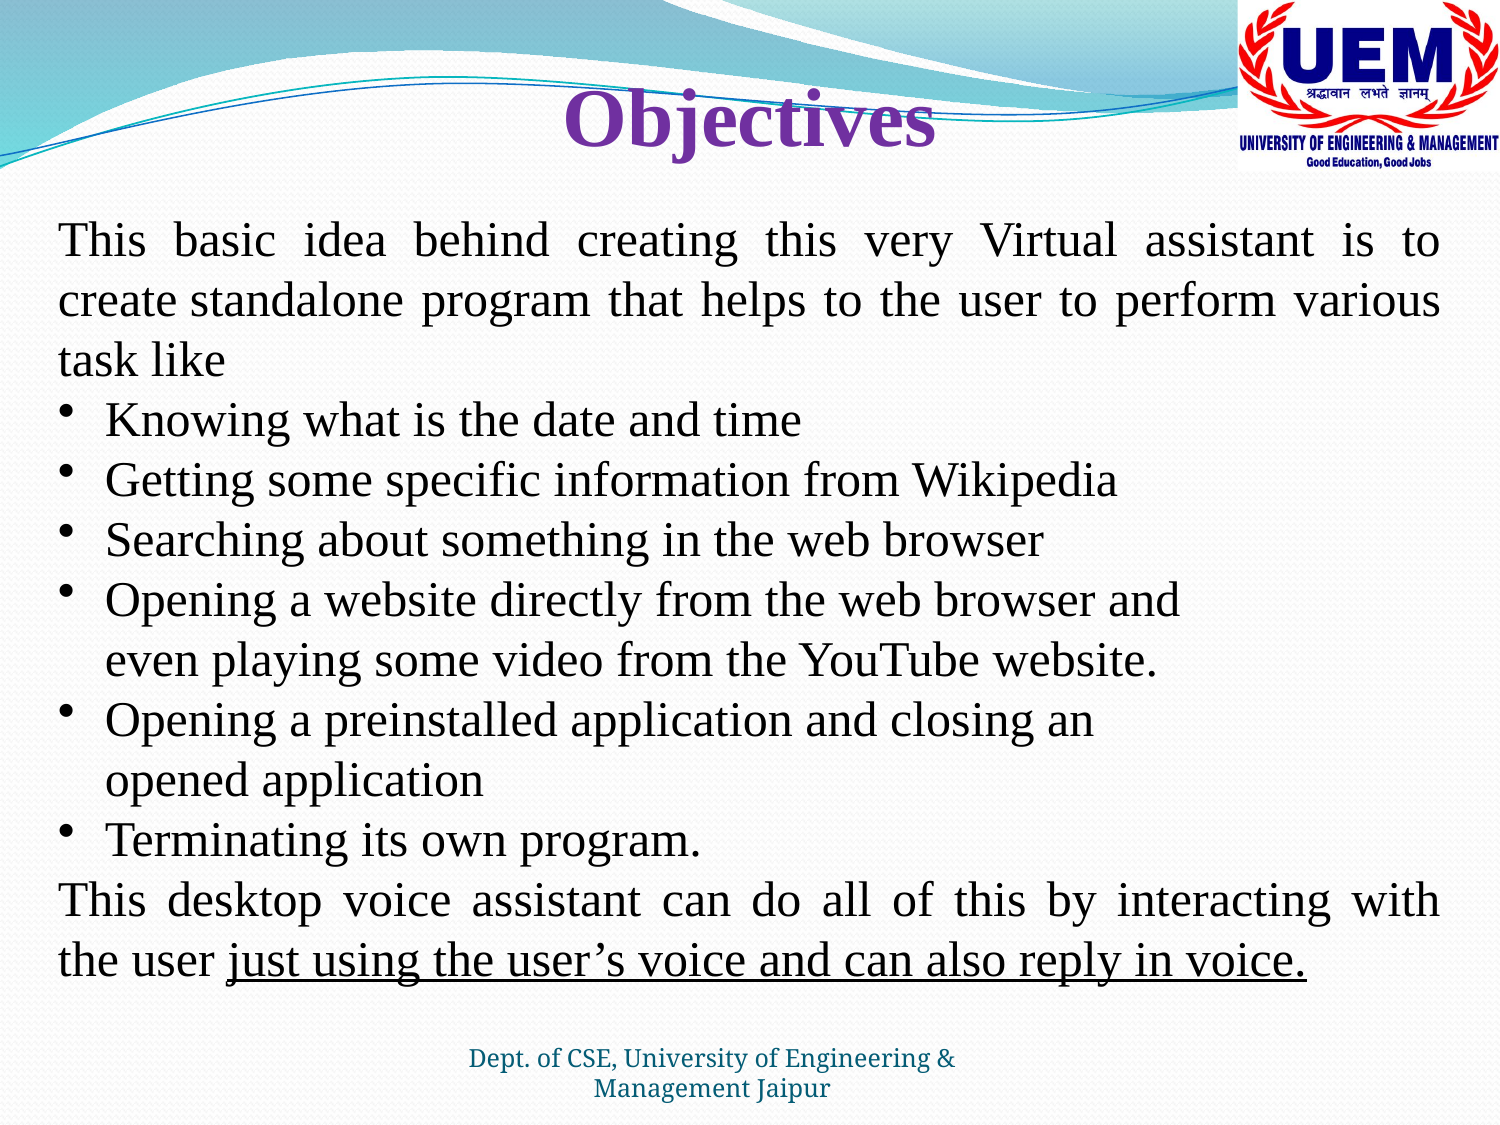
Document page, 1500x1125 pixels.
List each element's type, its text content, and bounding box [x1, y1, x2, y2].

picture [1237, 0, 1500, 172]
text_box Objectives [75, 41, 1230, 163]
text_box This basic idea behind creating this very Virtual assistant is to create standalone program that helps to the user to perform various task like ​ Knowing what is the date and time​ Getting some specific information from Wikipedia​ Searching about something in the web browser​ Opening a website directly from the web browser and even playing some video from the YouTube website.​ Opening a preinstalled application and closing an opened application​ Terminating its own program.​ This desktop voice assistant can do all of this by interacting with the user just using the user’s voice and can also reply in voice.​ ​ [42, 198, 1458, 1054]
footer Dept. of CSE, University of Engineering & Management Jaipur [437, 1054, 988, 1103]
